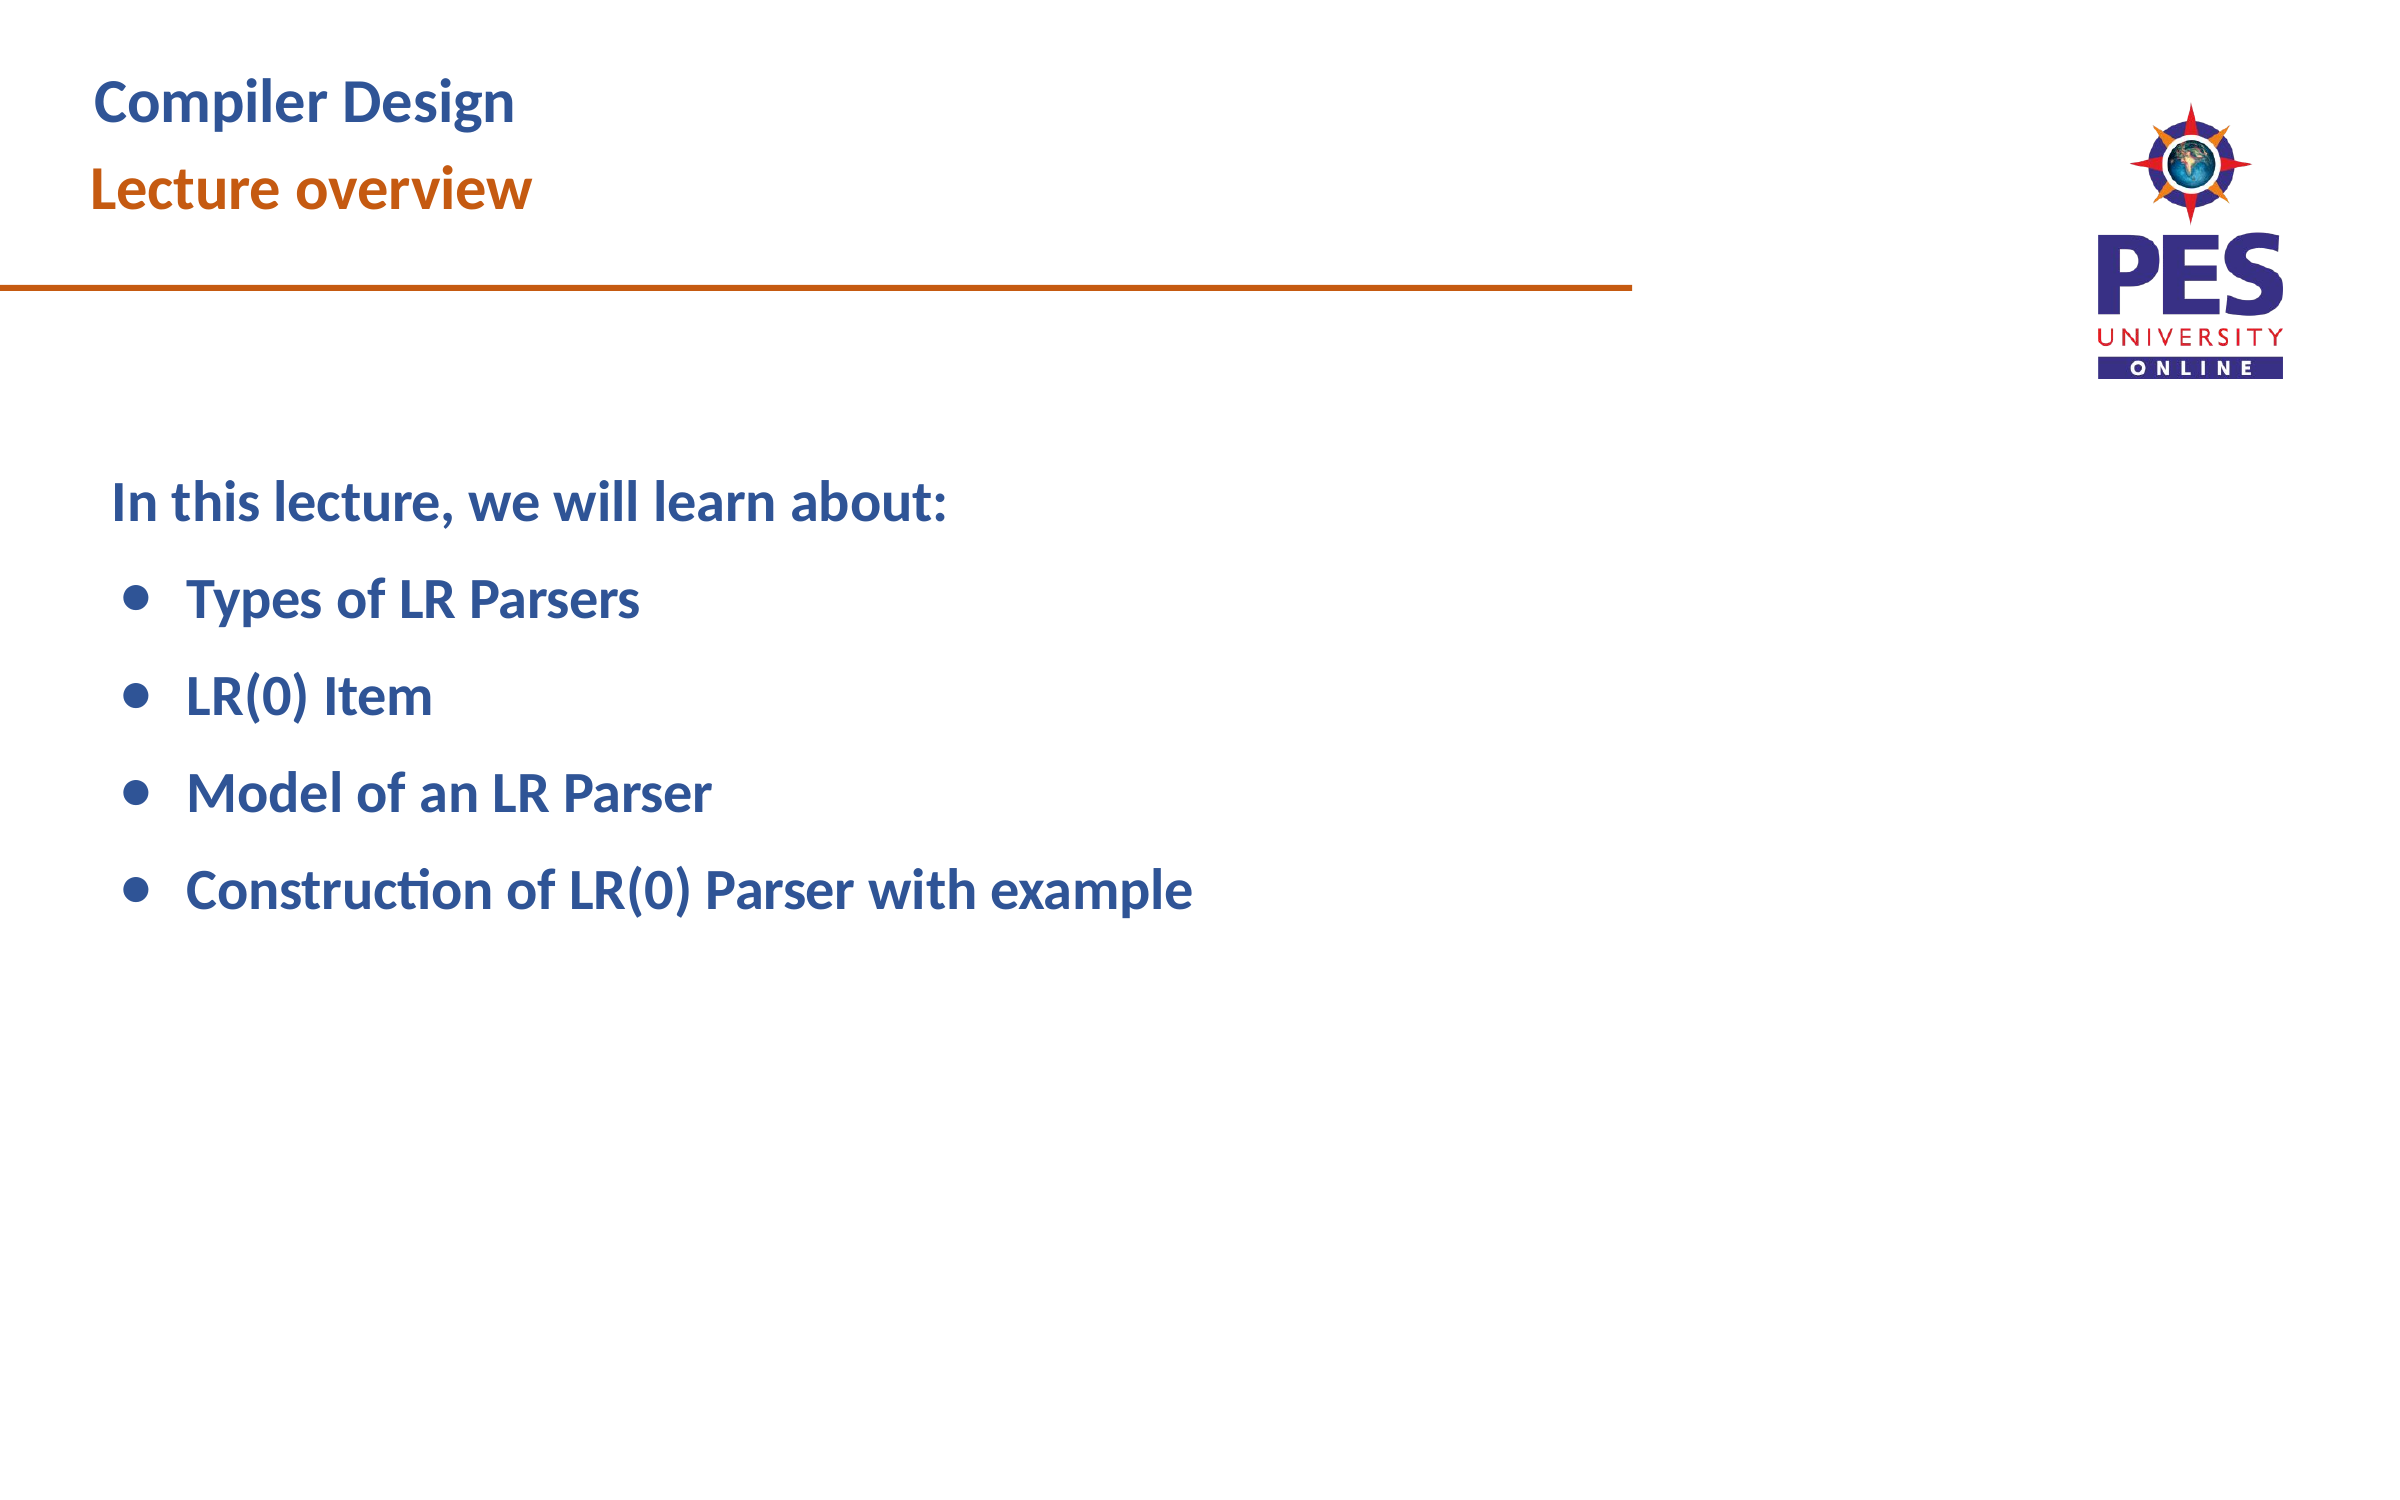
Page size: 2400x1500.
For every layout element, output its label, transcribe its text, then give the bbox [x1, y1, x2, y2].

text_box In this lecture, we will learn about: Types of LR Parsers LR(0) Item Model of an LR Parser Construction of LR(0) Parser with example [109, 433, 1204, 922]
text_box [0, 284, 1633, 291]
picture [2098, 102, 2283, 379]
title Compiler Design Lecture overview [88, 291, 538, 299]
title Compiler Design Lecture overview [88, 46, 538, 284]
